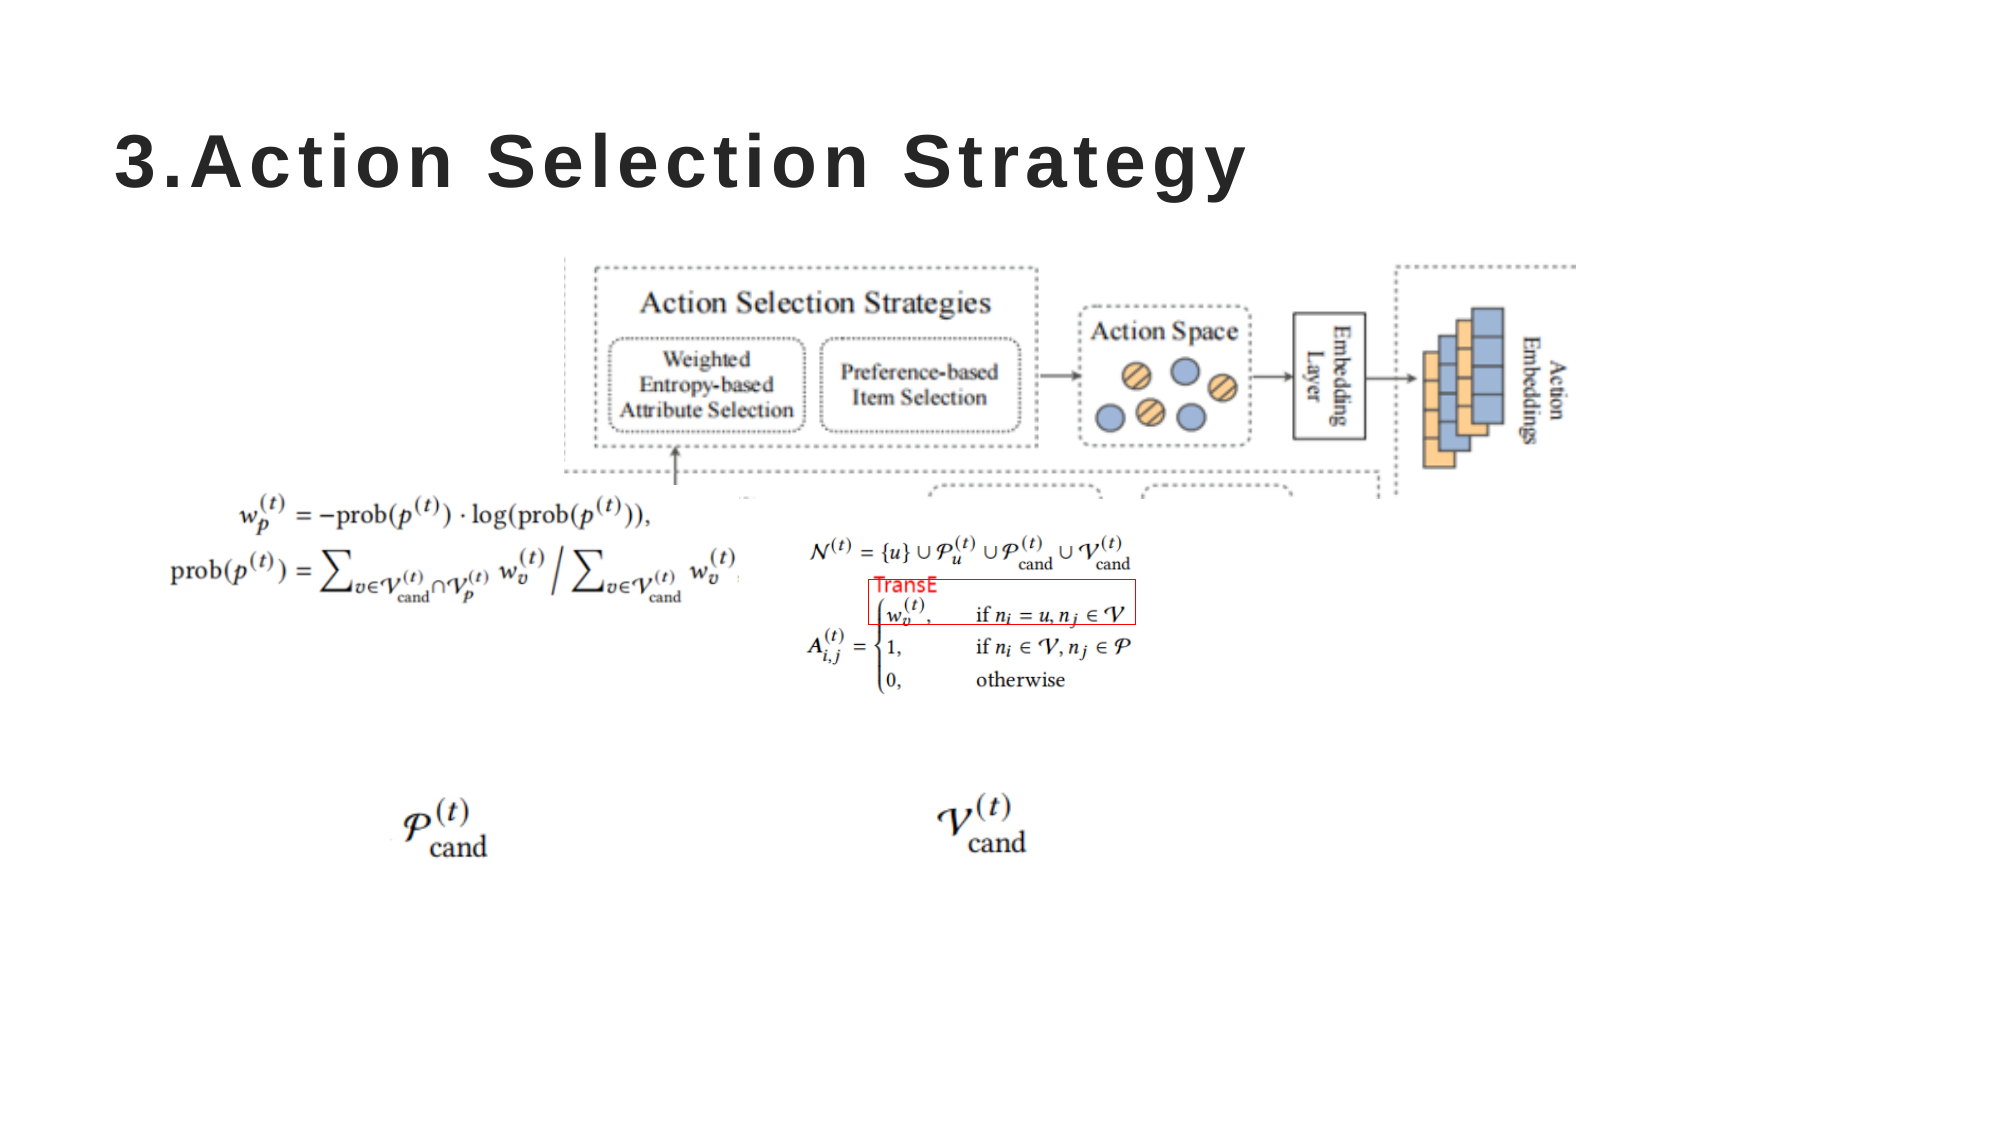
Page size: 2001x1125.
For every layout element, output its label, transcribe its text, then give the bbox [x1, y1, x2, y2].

picture [390, 795, 499, 862]
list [563, 246, 1576, 500]
picture [150, 484, 739, 608]
title 3.Action Selection Strategy [99, 99, 1900, 216]
picture [928, 785, 1038, 862]
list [798, 529, 1137, 696]
